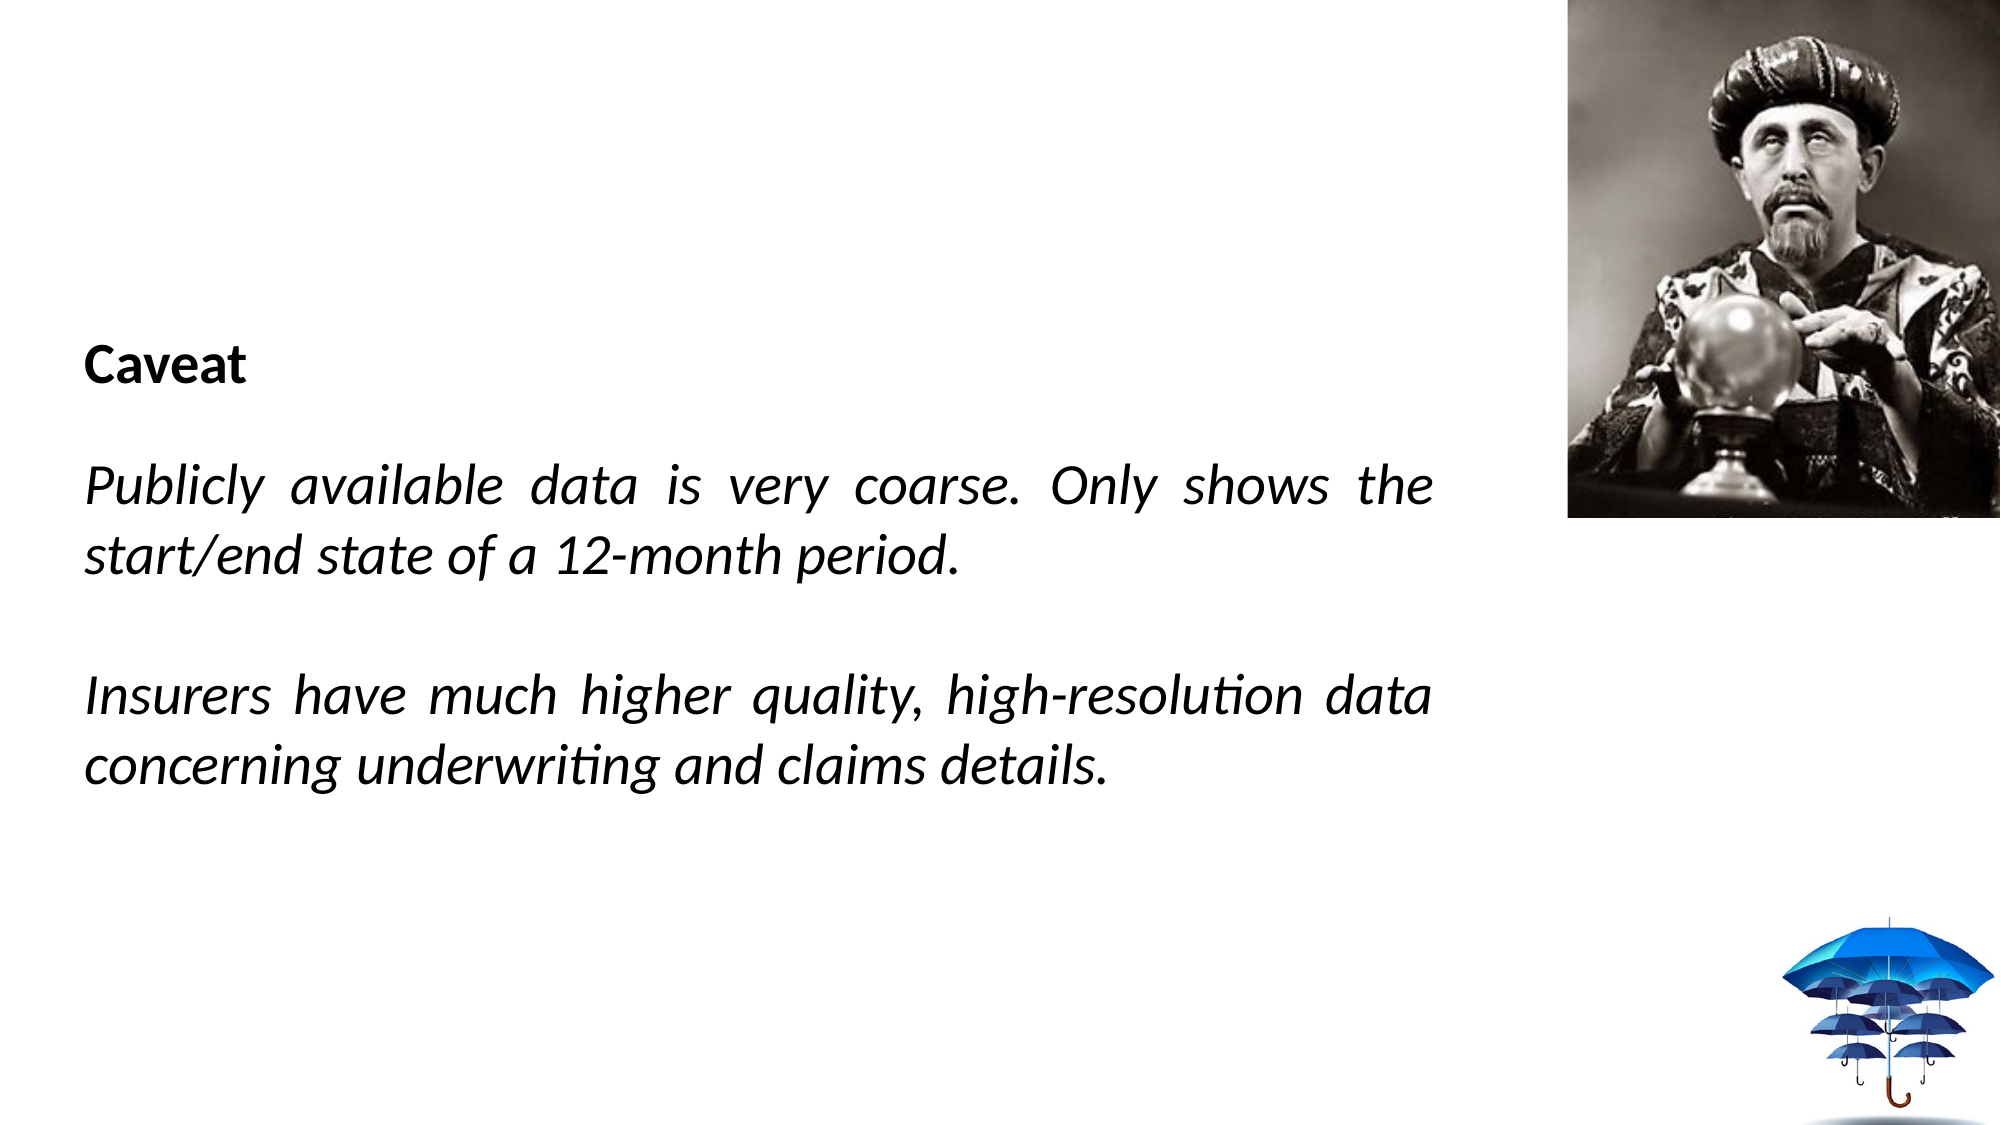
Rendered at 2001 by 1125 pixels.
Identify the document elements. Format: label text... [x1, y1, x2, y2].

text_box Publicly available data is very coarse. Only shows the start/end state of a 12-month period. Insurers have much higher quality, high-resolution data concerning underwriting and claims details. [69, 438, 1450, 804]
picture [1567, 0, 2000, 518]
text_box Caveat [69, 317, 927, 403]
picture [1778, 913, 2000, 1125]
